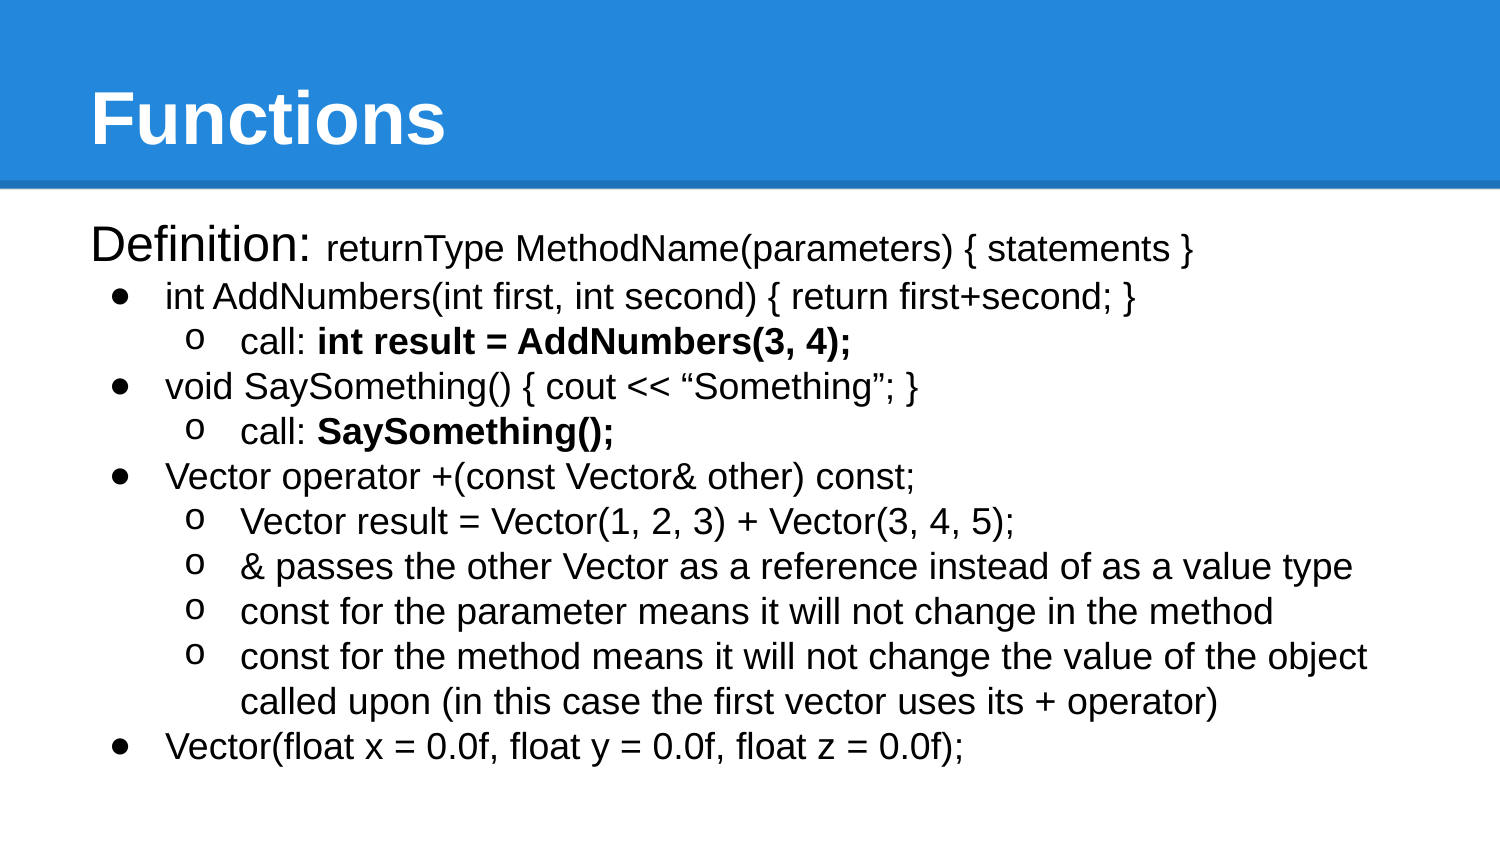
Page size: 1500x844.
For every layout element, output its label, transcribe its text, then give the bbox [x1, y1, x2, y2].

title Functions [75, 33, 1425, 175]
list Definition: returnType MethodName(parameters) { statements } int AddNumbers(int first, int second) { return first+second; } call: int result = AddNumbers(3, 4); void SaySomething() { cout << “Something”; } call: SaySomething(); Vector operator +(const Vector& other) const; Vector result = Vector(1, 2, 3) + Vector(3, 4, 5); & passes the other Vector as a reference instead of as a value type const for the parameter means it will not change in the method const for the method means it will not change the value of the object called upon (in this case the first vector uses its + operator) Vector(float x = 0.0f, float y = 0.0f, float z = 0.0f); [75, 196, 1425, 808]
